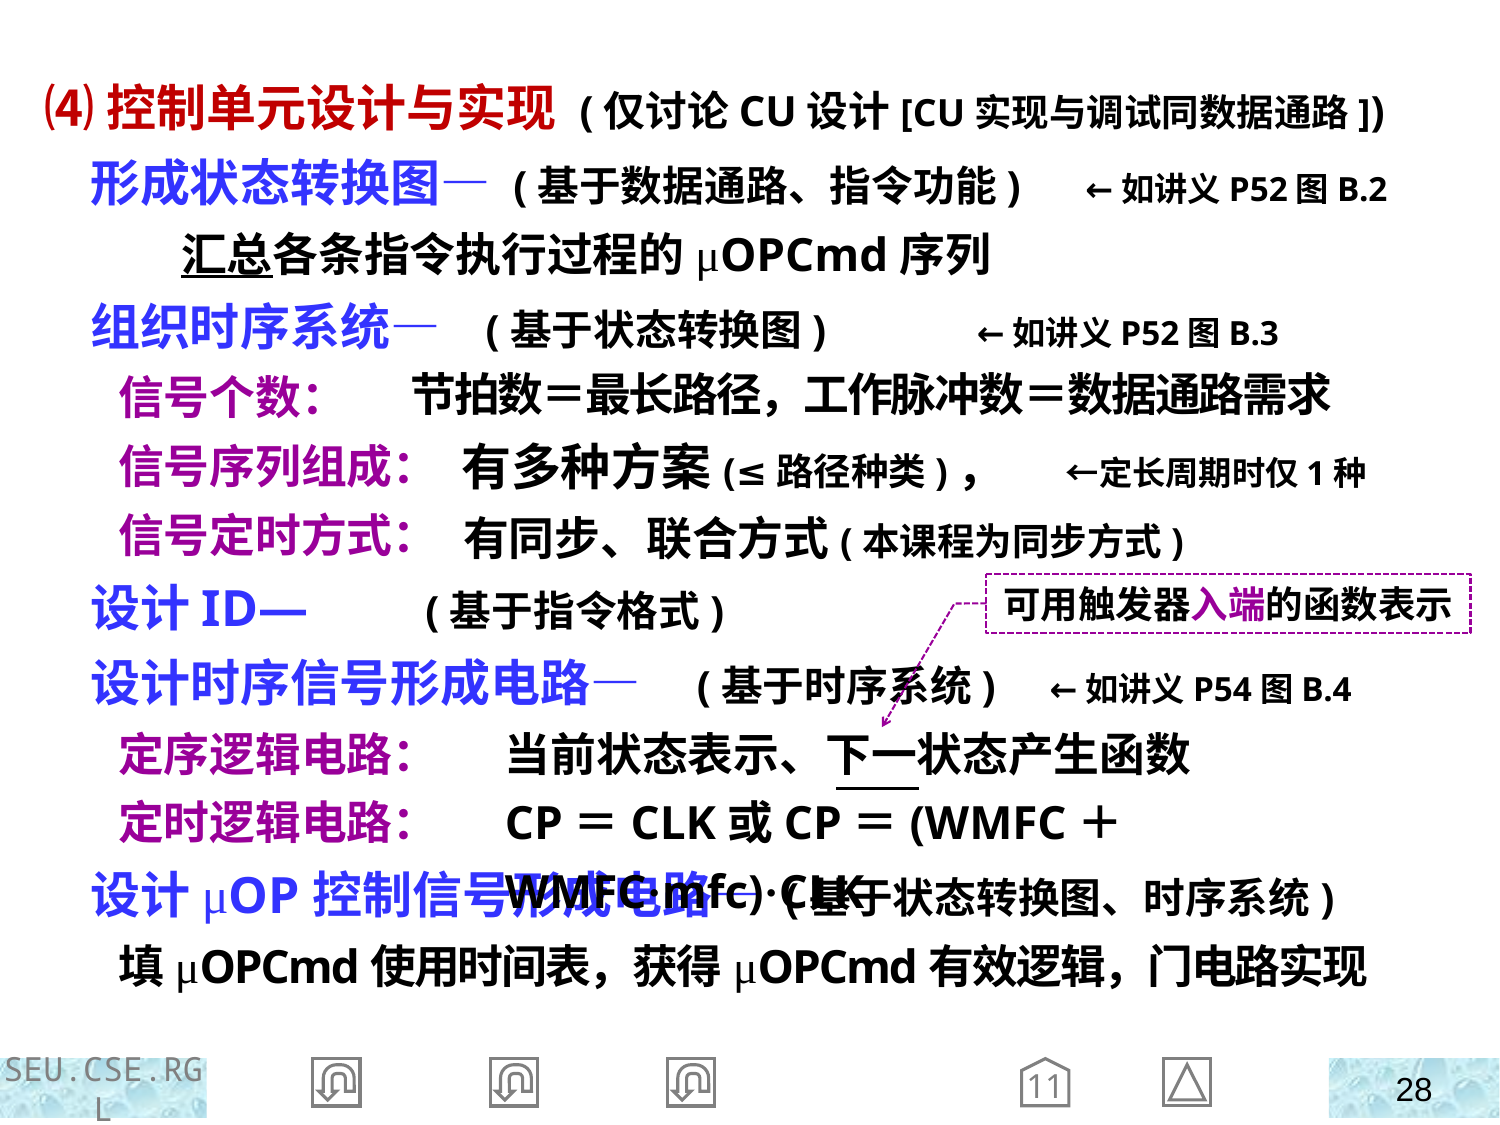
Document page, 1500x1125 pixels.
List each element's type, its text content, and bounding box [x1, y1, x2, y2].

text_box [489, 703, 1282, 864]
text_box ⑷控制单元设计与实现 (仅讨论CU设计[CU实现与调试同数据通路]) 形成状态转换图— (基于数据通路、指令功能) ←如讲义P52图B.2 汇总各条指令执行过程的μOPCmd序列 组织时序系统— (基于状态转换图) ←如讲义P52图B.3 信号个数： 信号序列组成： 信号定时方式： 设计ID— (基于指令格式) 设计时序信号形成电路— (基于时序系统) ←如讲义P54图B.4 定序逻辑电路： 定时逻辑电路： 设计μOP控制信号形成电路— (基于状态转换图、时序系统) 填μOPCmd使用时间表，获得μOPCmd有效逻辑，门电路实现 [29, 54, 1471, 993]
text_box 11 [1021, 1058, 1069, 1106]
text_box [1163, 1058, 1211, 1106]
text_box 节拍数＝最长路径，工作脉冲数＝数据通路需求 有多种方案(≤路径种类)， ←定长周期时仅1种 有同步、联合方式(本课程为同步方式) [395, 344, 1471, 572]
text_box 可用触发器入端的函数表示 [975, 574, 1471, 634]
text_box [490, 1058, 538, 1107]
text_box [312, 1058, 361, 1107]
footer SEU.CSE.RGL [0, 1058, 207, 1118]
text_box [667, 1058, 715, 1107]
slide_number 28 [1328, 1058, 1500, 1118]
